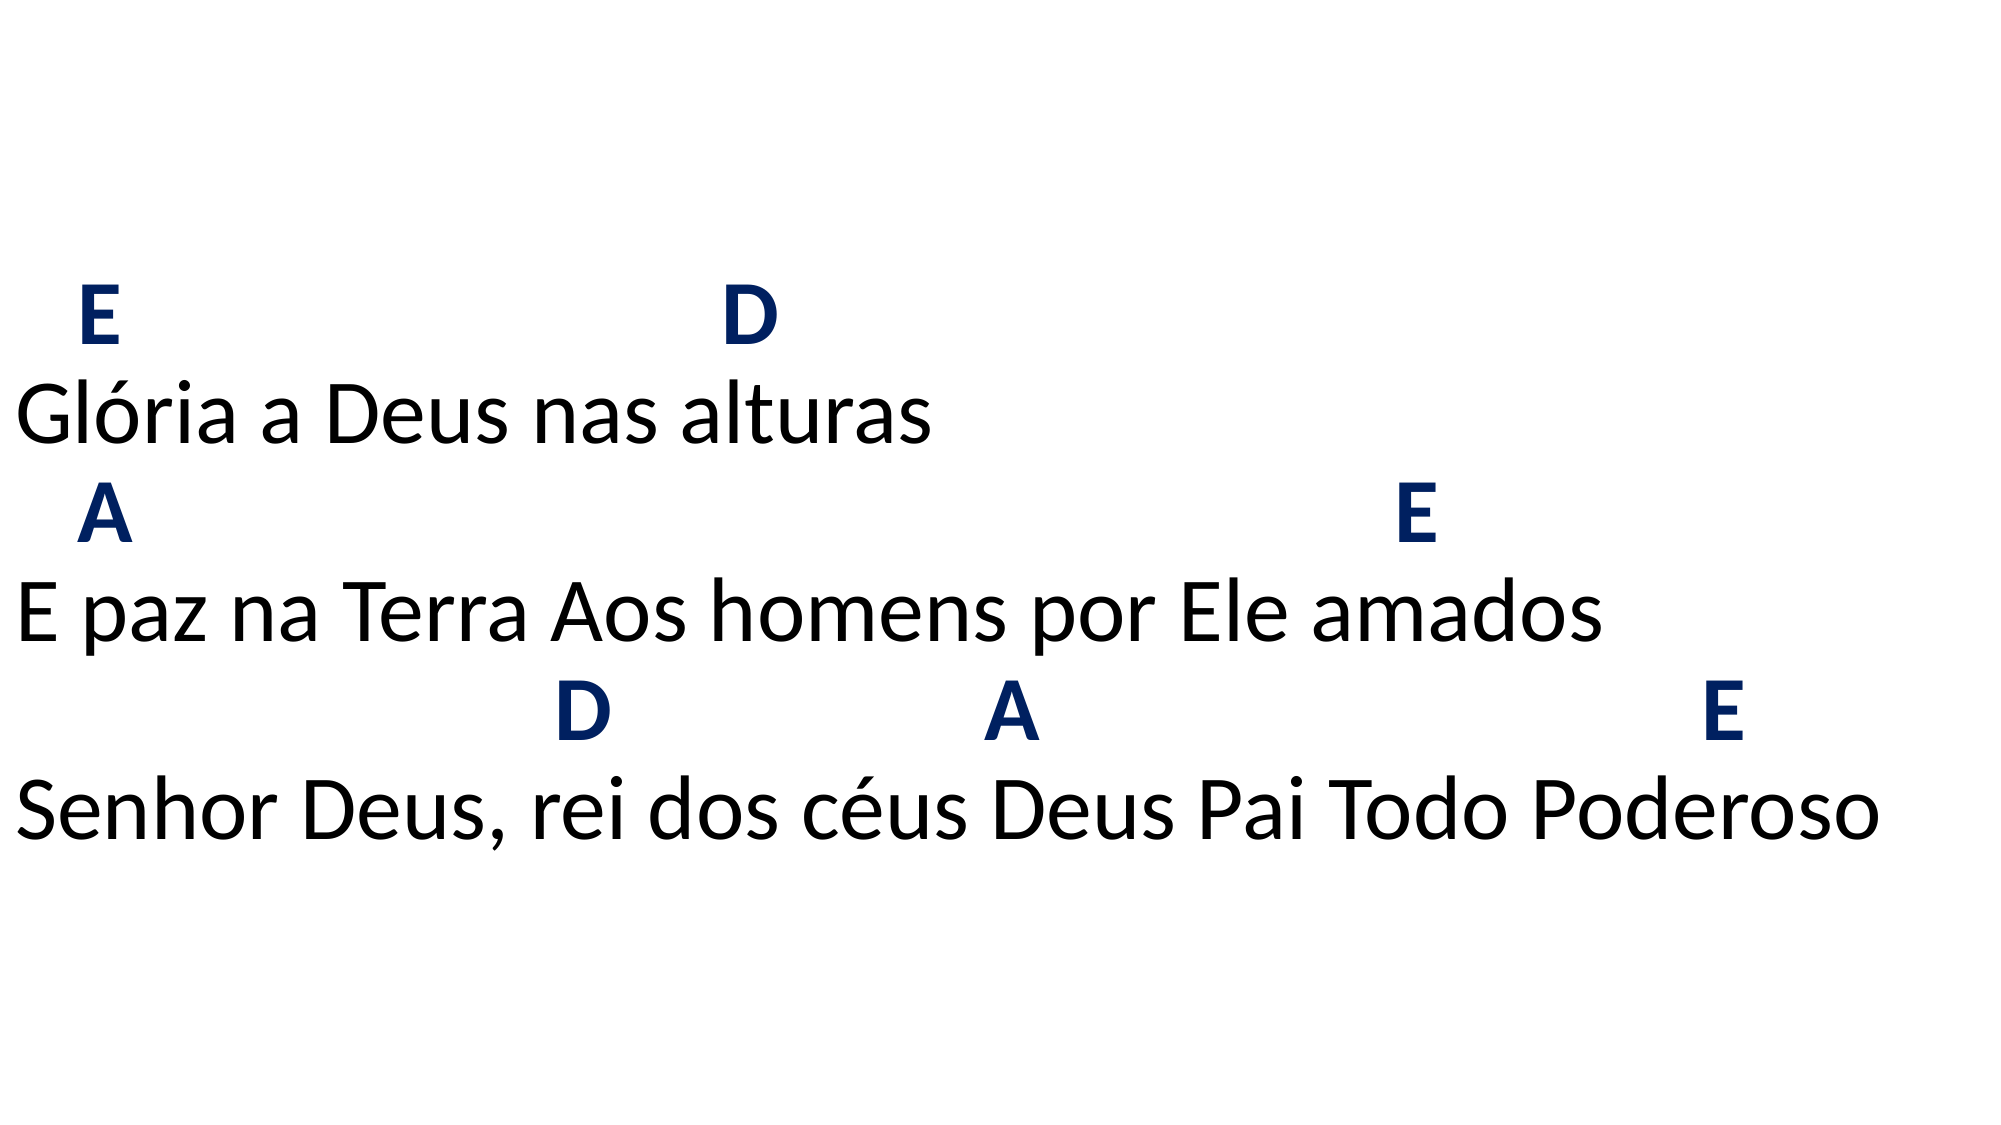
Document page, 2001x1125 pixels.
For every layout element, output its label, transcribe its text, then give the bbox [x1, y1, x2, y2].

title E D Glória a Deus nas alturas A E E paz na Terra Aos homens por Ele amados D A E Senhor Deus, rei dos céus Deus Pai Todo Poderoso [0, 0, 2000, 1125]
